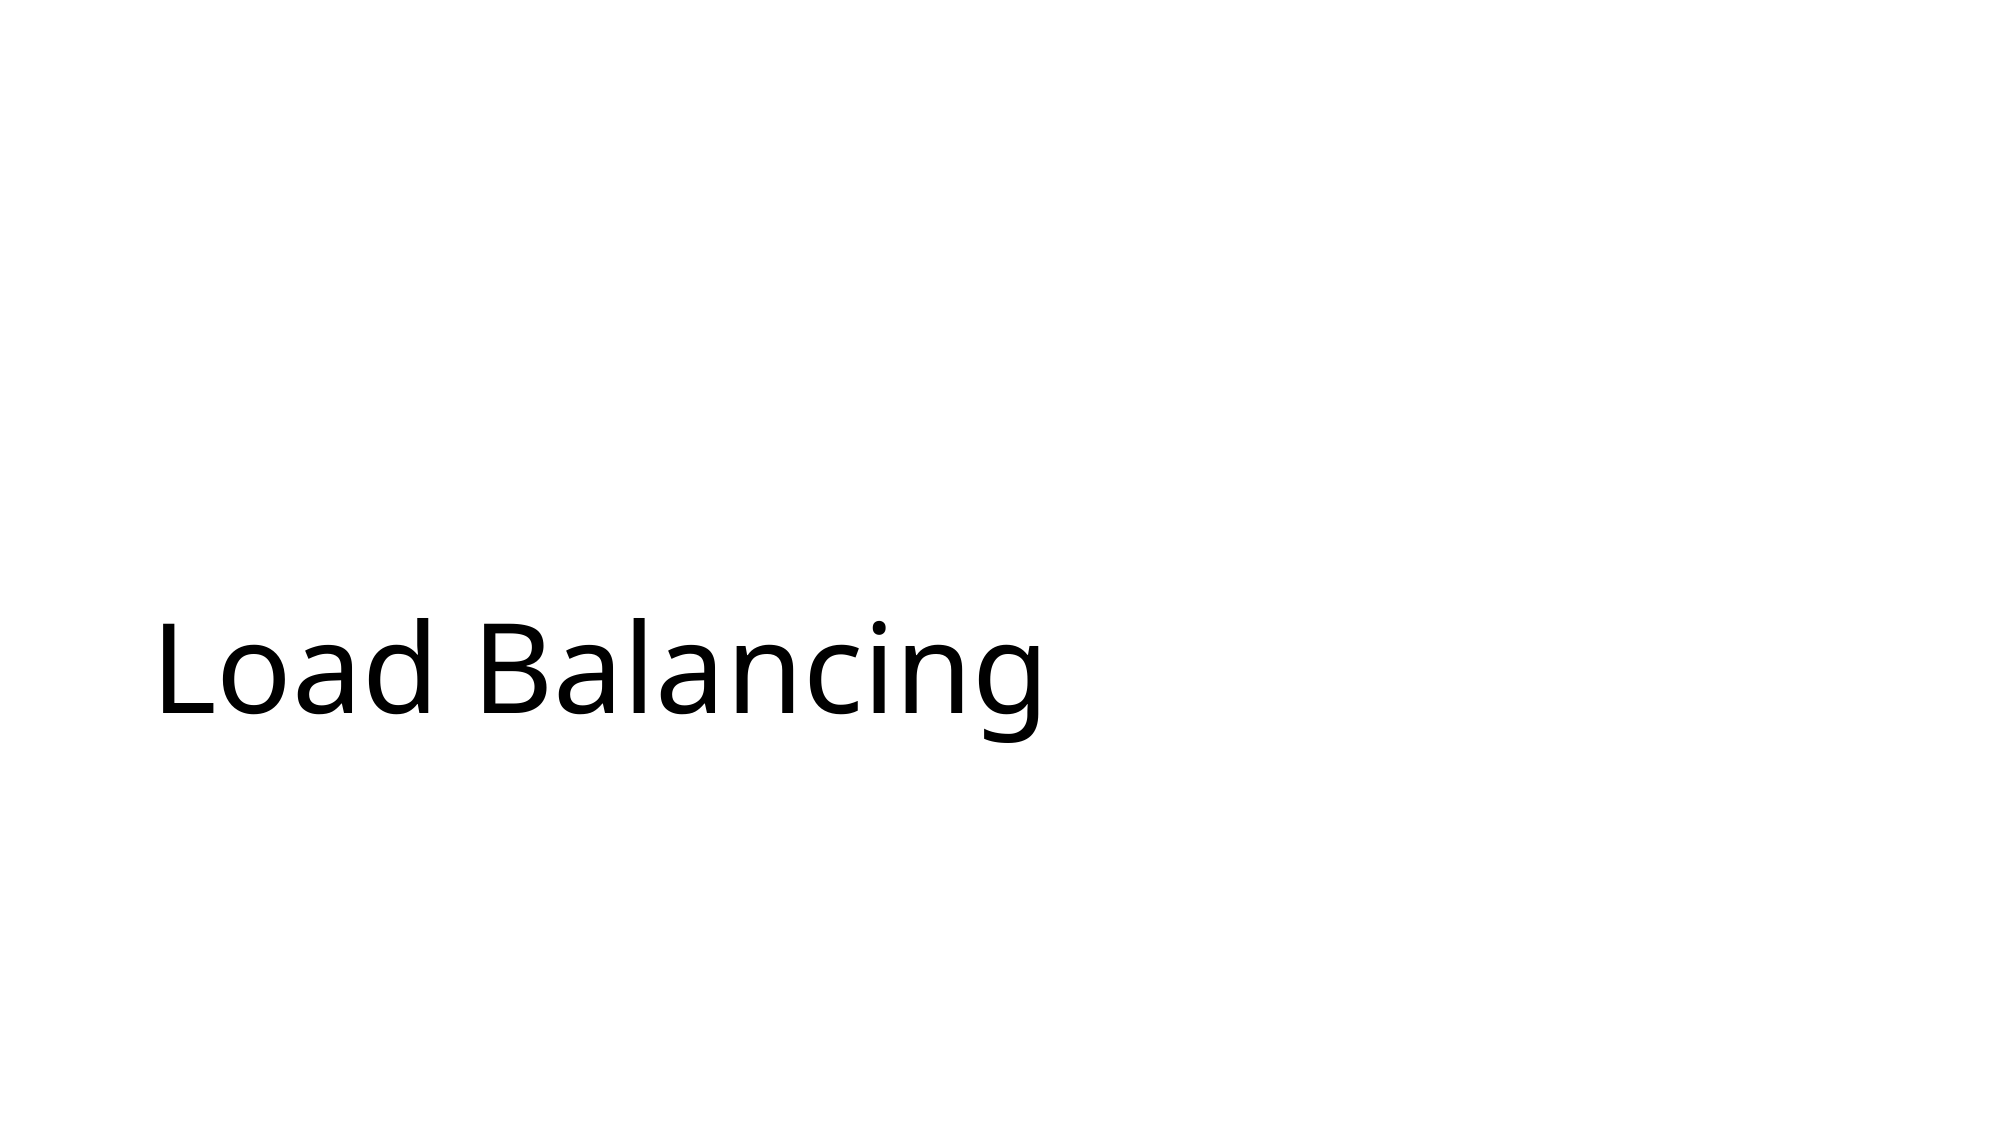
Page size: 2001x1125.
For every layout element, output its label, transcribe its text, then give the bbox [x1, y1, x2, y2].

title Load Balancing [136, 280, 1862, 749]
